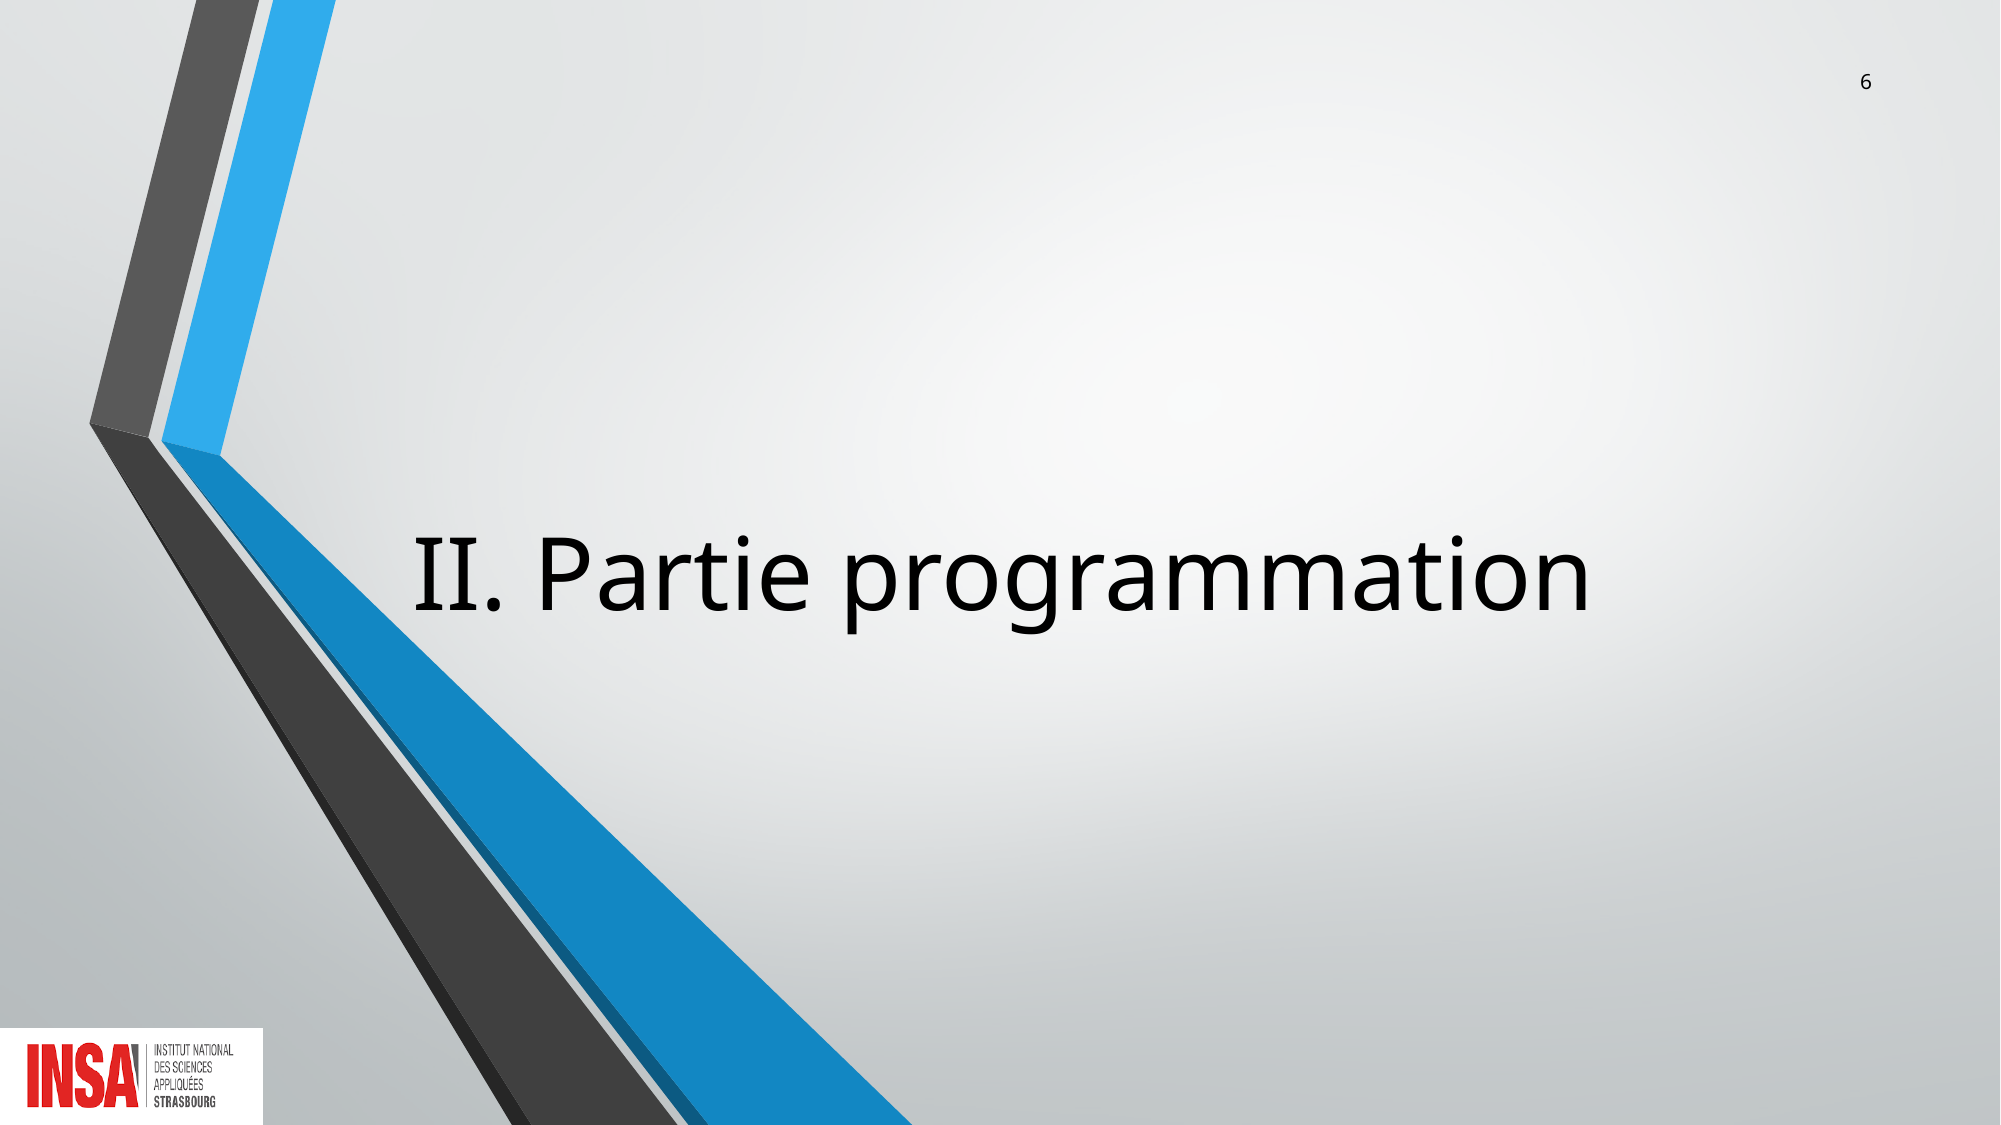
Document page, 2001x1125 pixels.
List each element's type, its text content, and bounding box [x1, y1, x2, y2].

picture [0, 1028, 263, 1125]
slide_number 6 [1796, 52, 1887, 113]
title II. Partie programmation [390, 486, 1610, 638]
